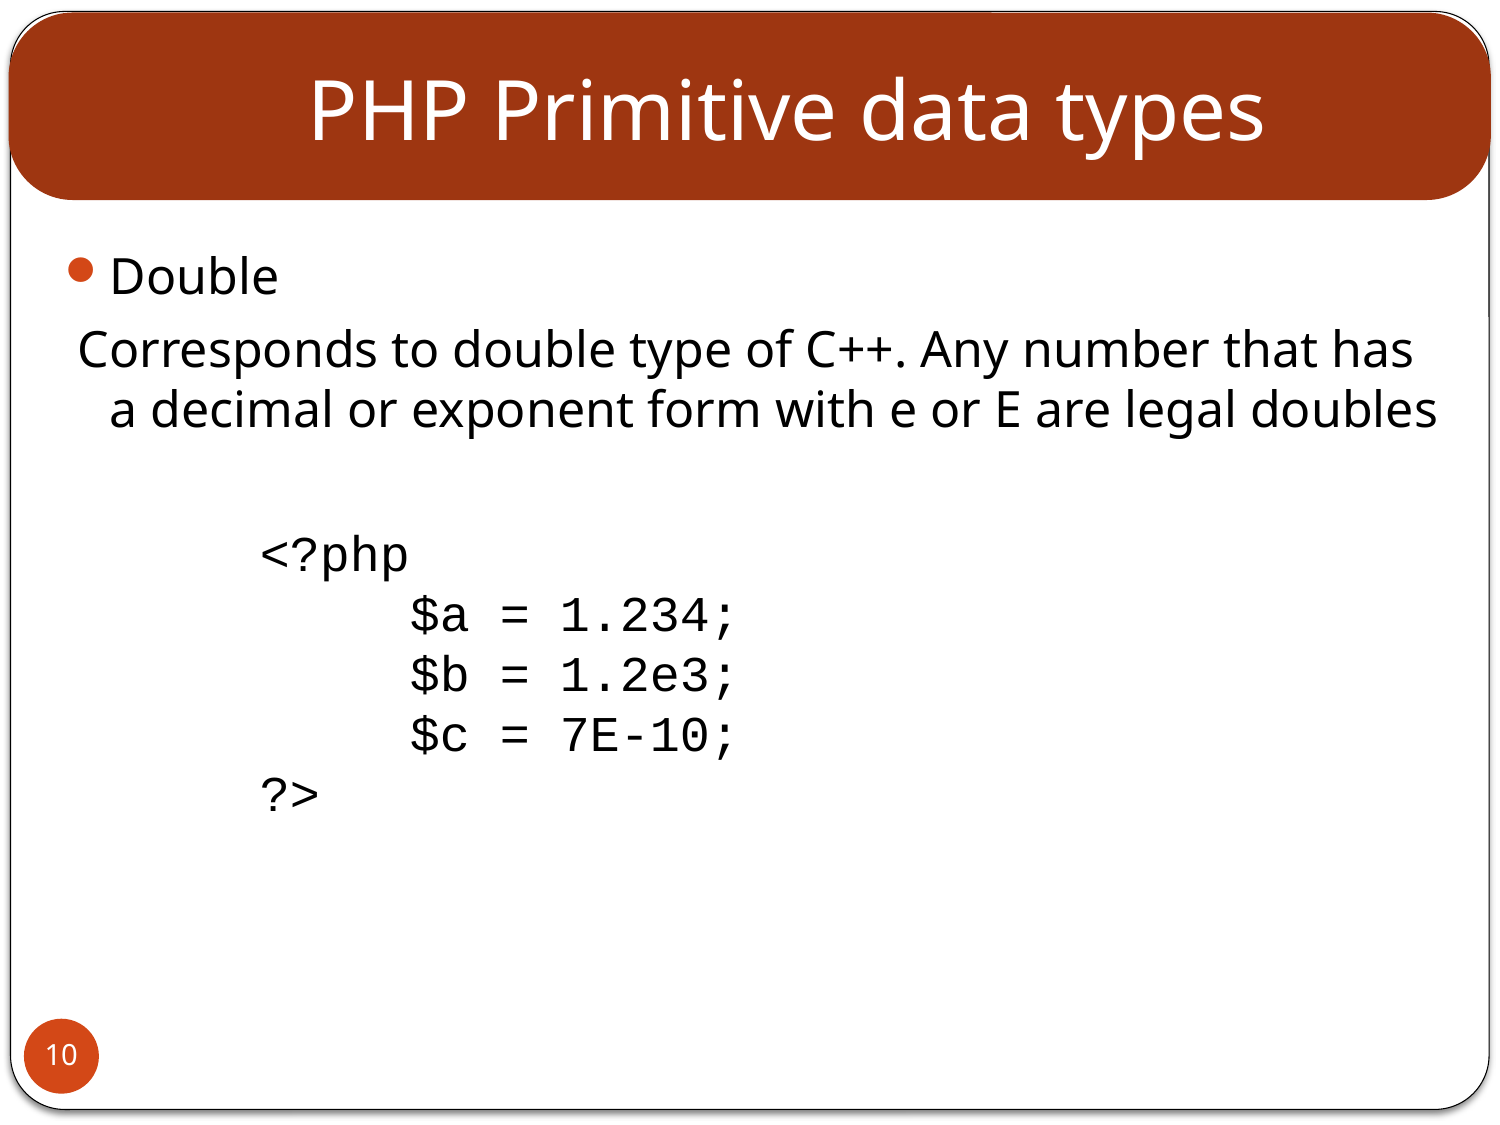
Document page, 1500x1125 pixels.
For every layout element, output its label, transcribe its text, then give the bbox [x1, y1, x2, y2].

slide_number 10 [23, 1018, 99, 1094]
list Double Corresponds to double type of C++. Any number that has a decimal or exponent form with e or E are legal doubles <?php $a = 1.234; $b = 1.2e3; $c = 7E-10; ?> [50, 237, 1463, 997]
title PHP Primitive data types [150, 17, 1425, 205]
